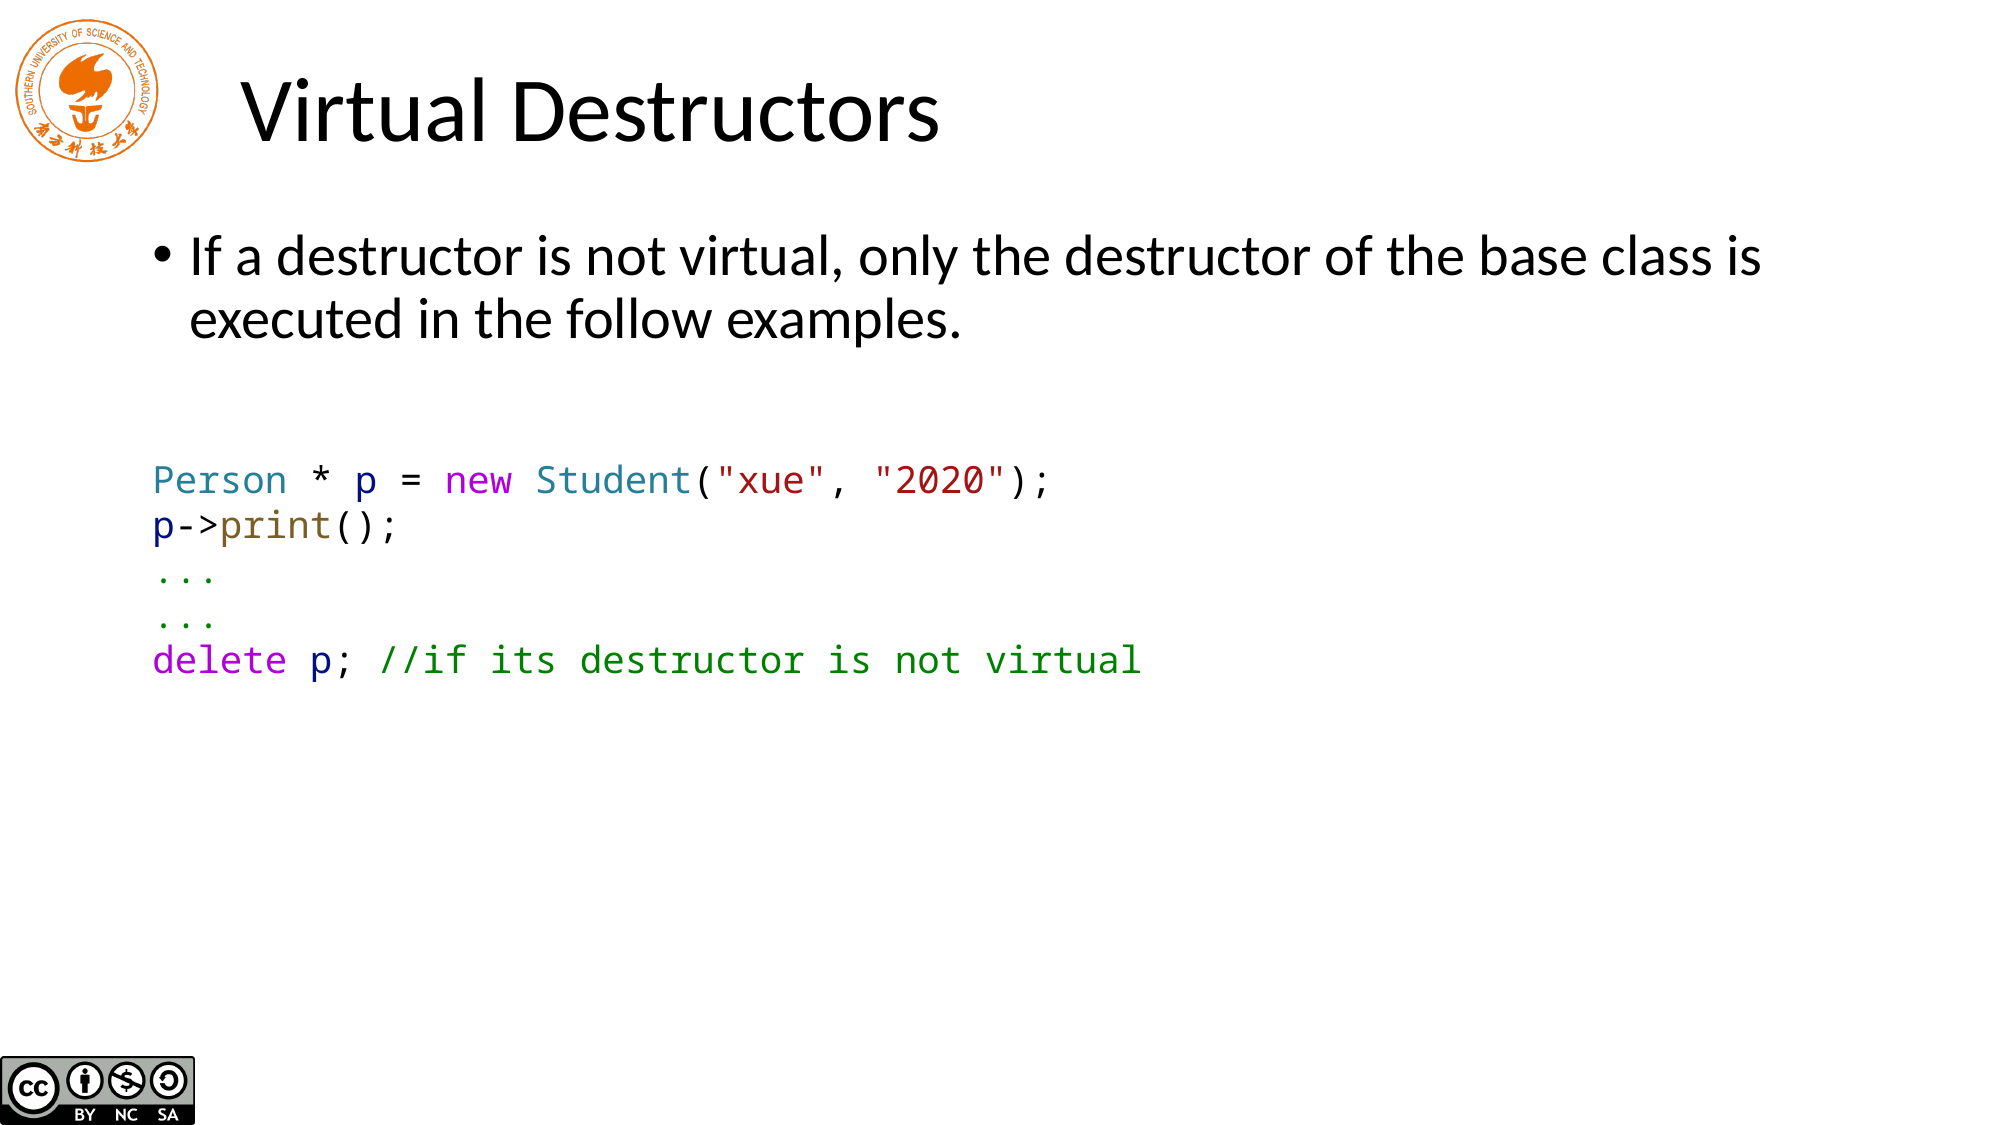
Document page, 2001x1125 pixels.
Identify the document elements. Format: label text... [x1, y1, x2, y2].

list If a destructor is not virtual, only the destructor of the base class is executed in the follow examples. [137, 217, 1951, 414]
title Virtual Destructors [225, 43, 1951, 181]
text_box Person * p = new Student("xue", "2020"); p->print(); ... ... delete p; //if its destructor is not virtual [137, 449, 1609, 689]
picture [10, 0, 170, 166]
picture [0, 1056, 195, 1125]
